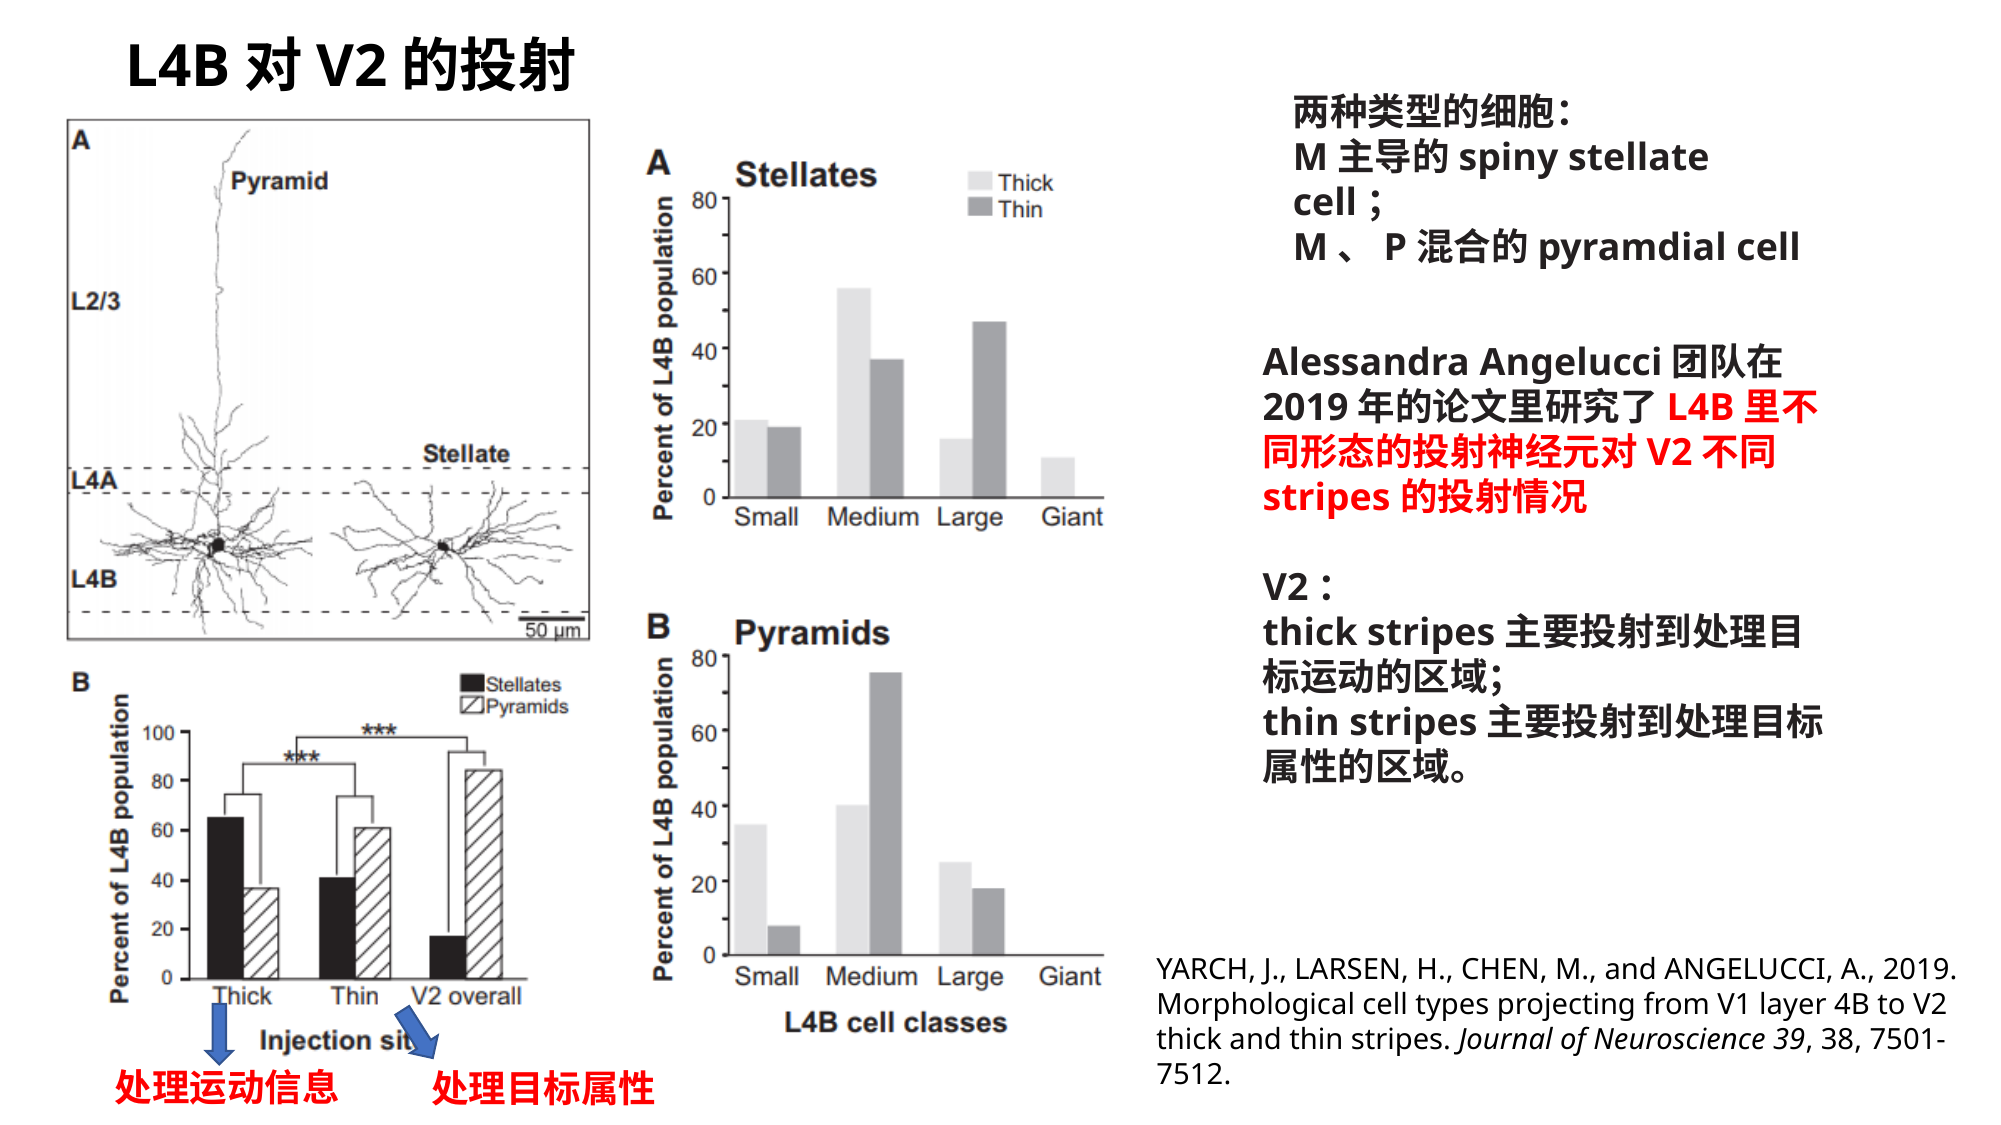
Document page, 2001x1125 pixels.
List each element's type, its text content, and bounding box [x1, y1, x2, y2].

picture [51, 106, 602, 1065]
text_box YARCH, J., LARSEN, H., CHEN, M., and ANGELUCCI, A., 2019. Morphological cell types projecting from V1 layer 4B to V2 thick and thin stripes. Journal of Neuroscience 39, 38, 7501-7512. [1141, 943, 2000, 1098]
text_box 处理运动信息 [100, 1065, 368, 1117]
picture [618, 125, 1169, 1047]
text_box Alessandra Angelucci团队在2019年的论文里研究了L4B里不同形态的投射神经元对V2不同stripes的投射情况 V2： thick stripes主要投射到处理目标运动的区域； thin stripes主要投射到处理目标属性的区域。 [1247, 331, 1853, 796]
text_box 两种类型的细胞： M主导的spiny stellate cell； M、P混合的pyramdial cell [1278, 80, 1822, 276]
text_box 处理目标属性 [416, 1057, 684, 1117]
text_box L4B对V2的投射 [110, 20, 686, 106]
